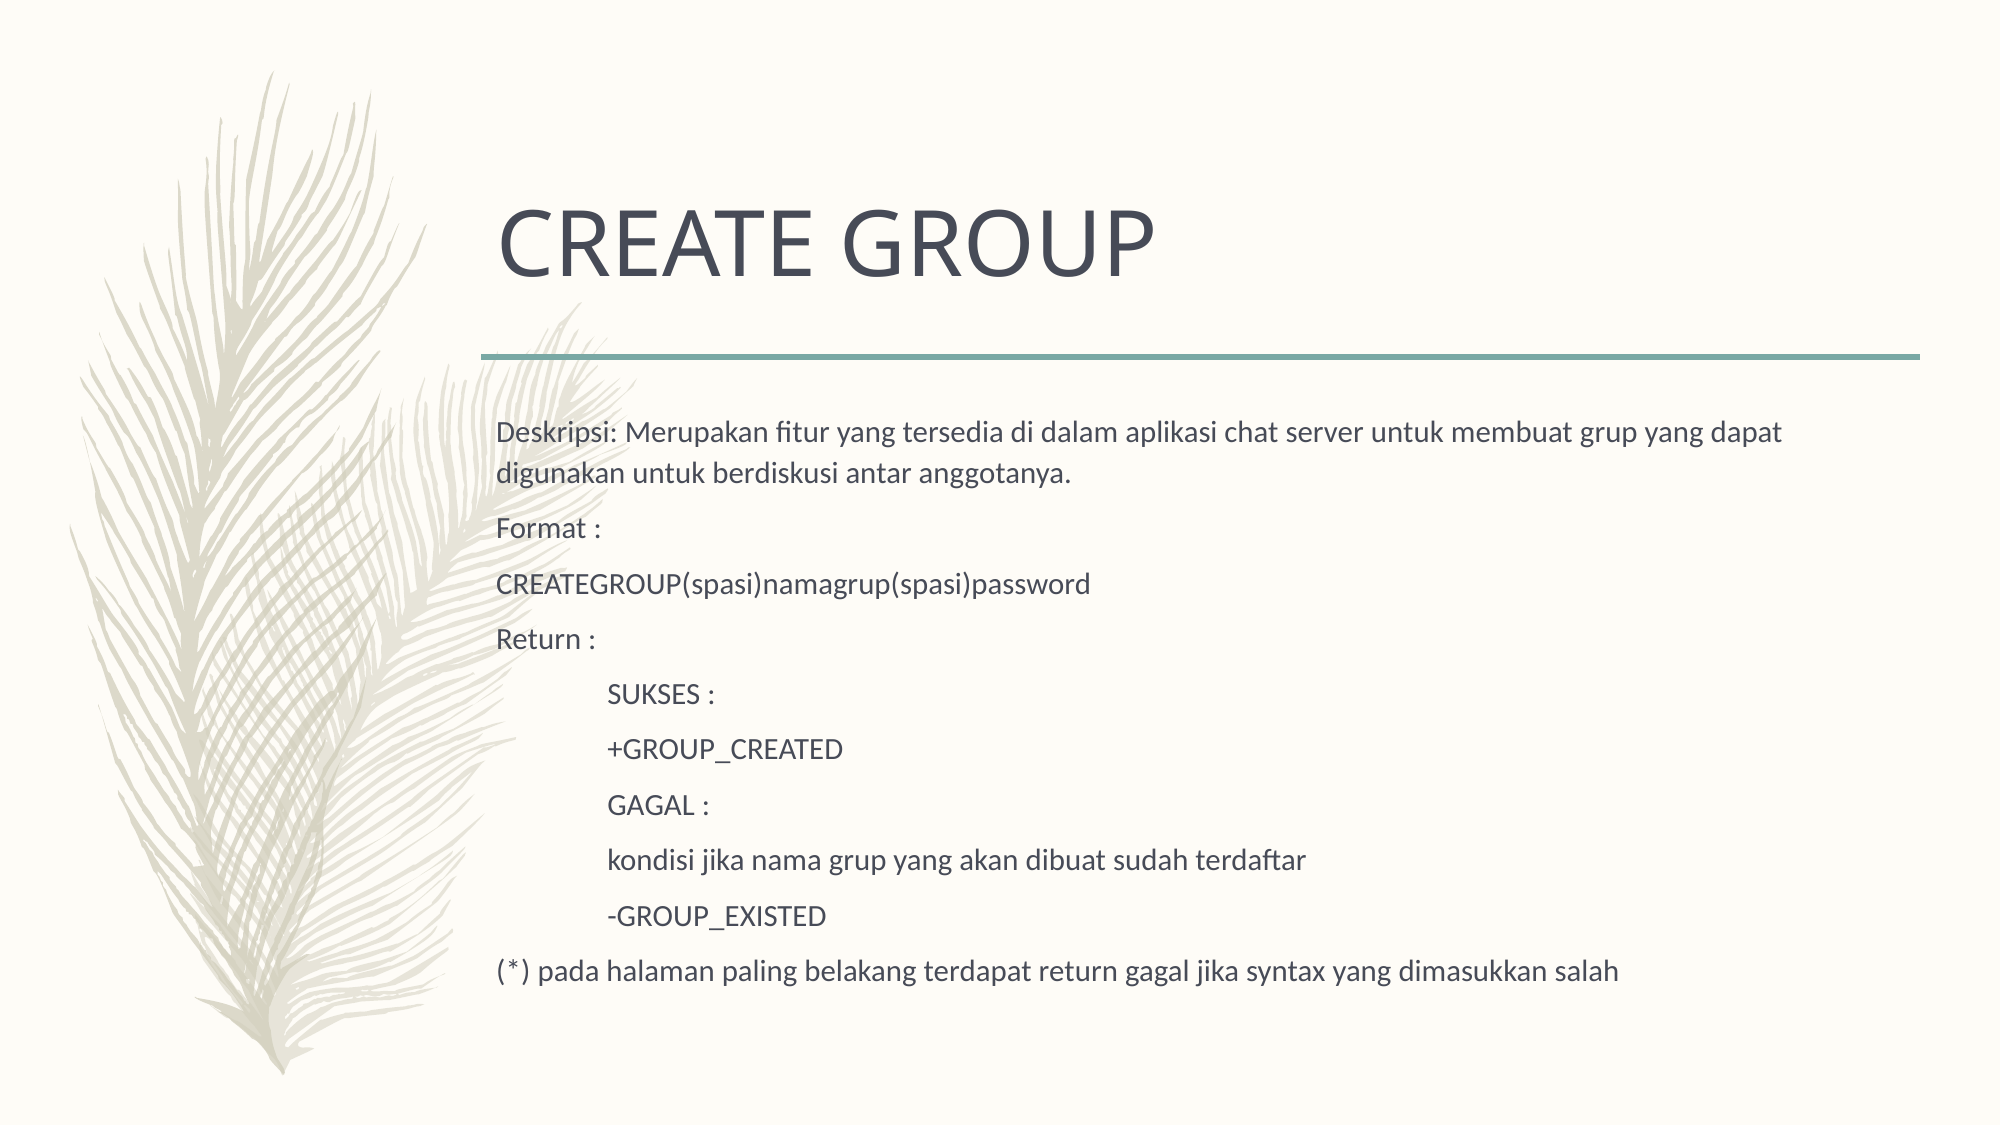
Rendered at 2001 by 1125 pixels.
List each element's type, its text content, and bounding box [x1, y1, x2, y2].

title CREATE GROUP [481, 181, 1920, 399]
list Deskripsi: Merupakan fitur yang tersedia di dalam aplikasi chat server untuk membuat grup yang dapat digunakan untuk berdiskusi antar anggotanya. Format : CREATEGROUP(spasi)namagrup(spasi)password Return : SUKSES : +GROUP_CREATED GAGAL : kondisi jika nama grup yang akan dibuat sudah terdaftar -GROUP_EXISTED (*) pada halaman paling belakang terdapat return gagal jika syntax yang dimasukkan salah [481, 399, 1920, 999]
